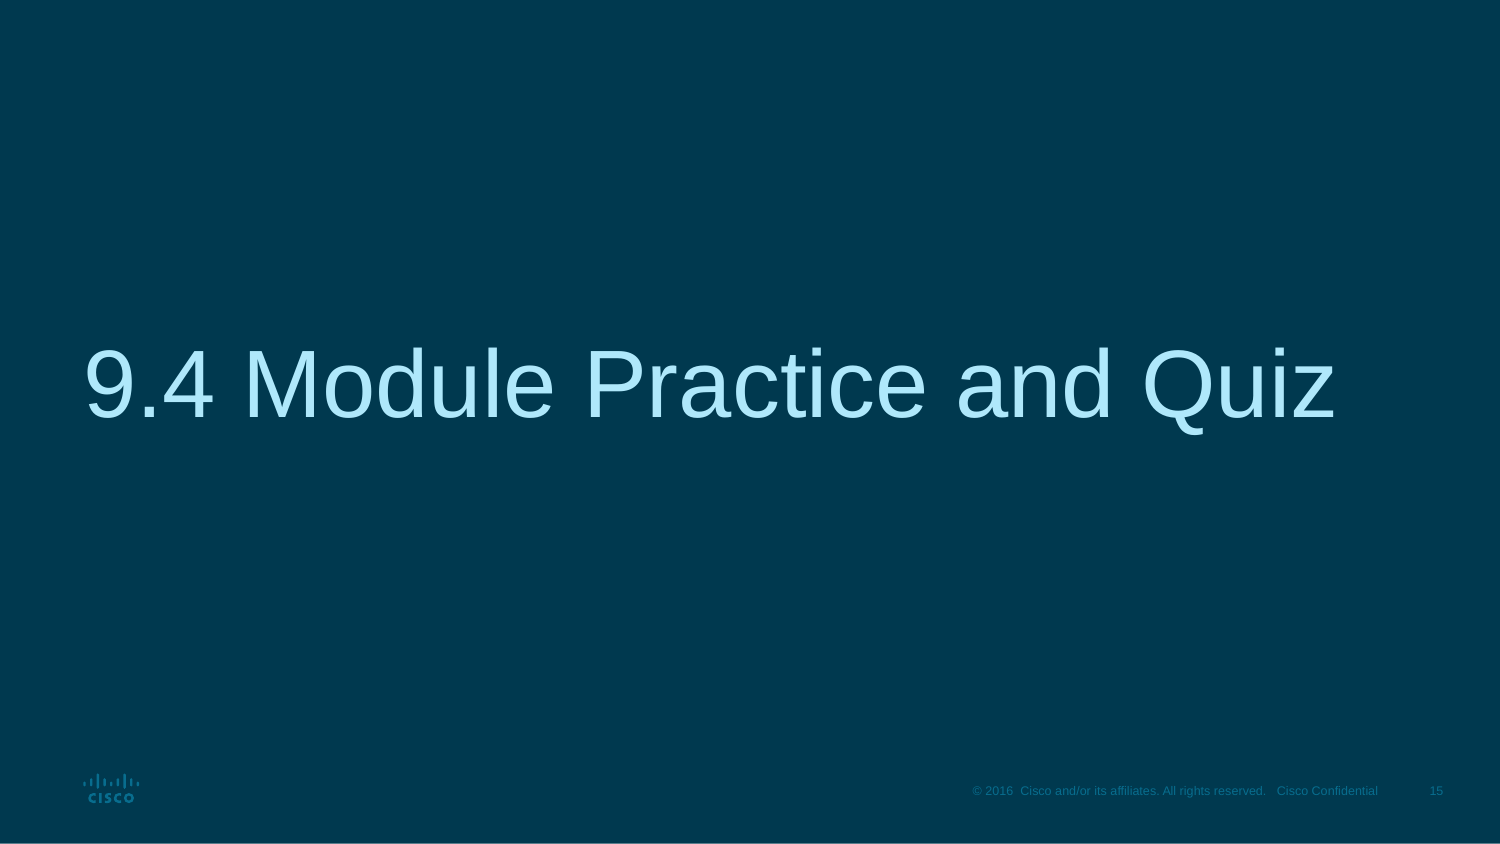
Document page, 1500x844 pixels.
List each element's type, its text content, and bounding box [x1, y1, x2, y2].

title 9.4 Module Practice and Quiz [68, 286, 1427, 446]
